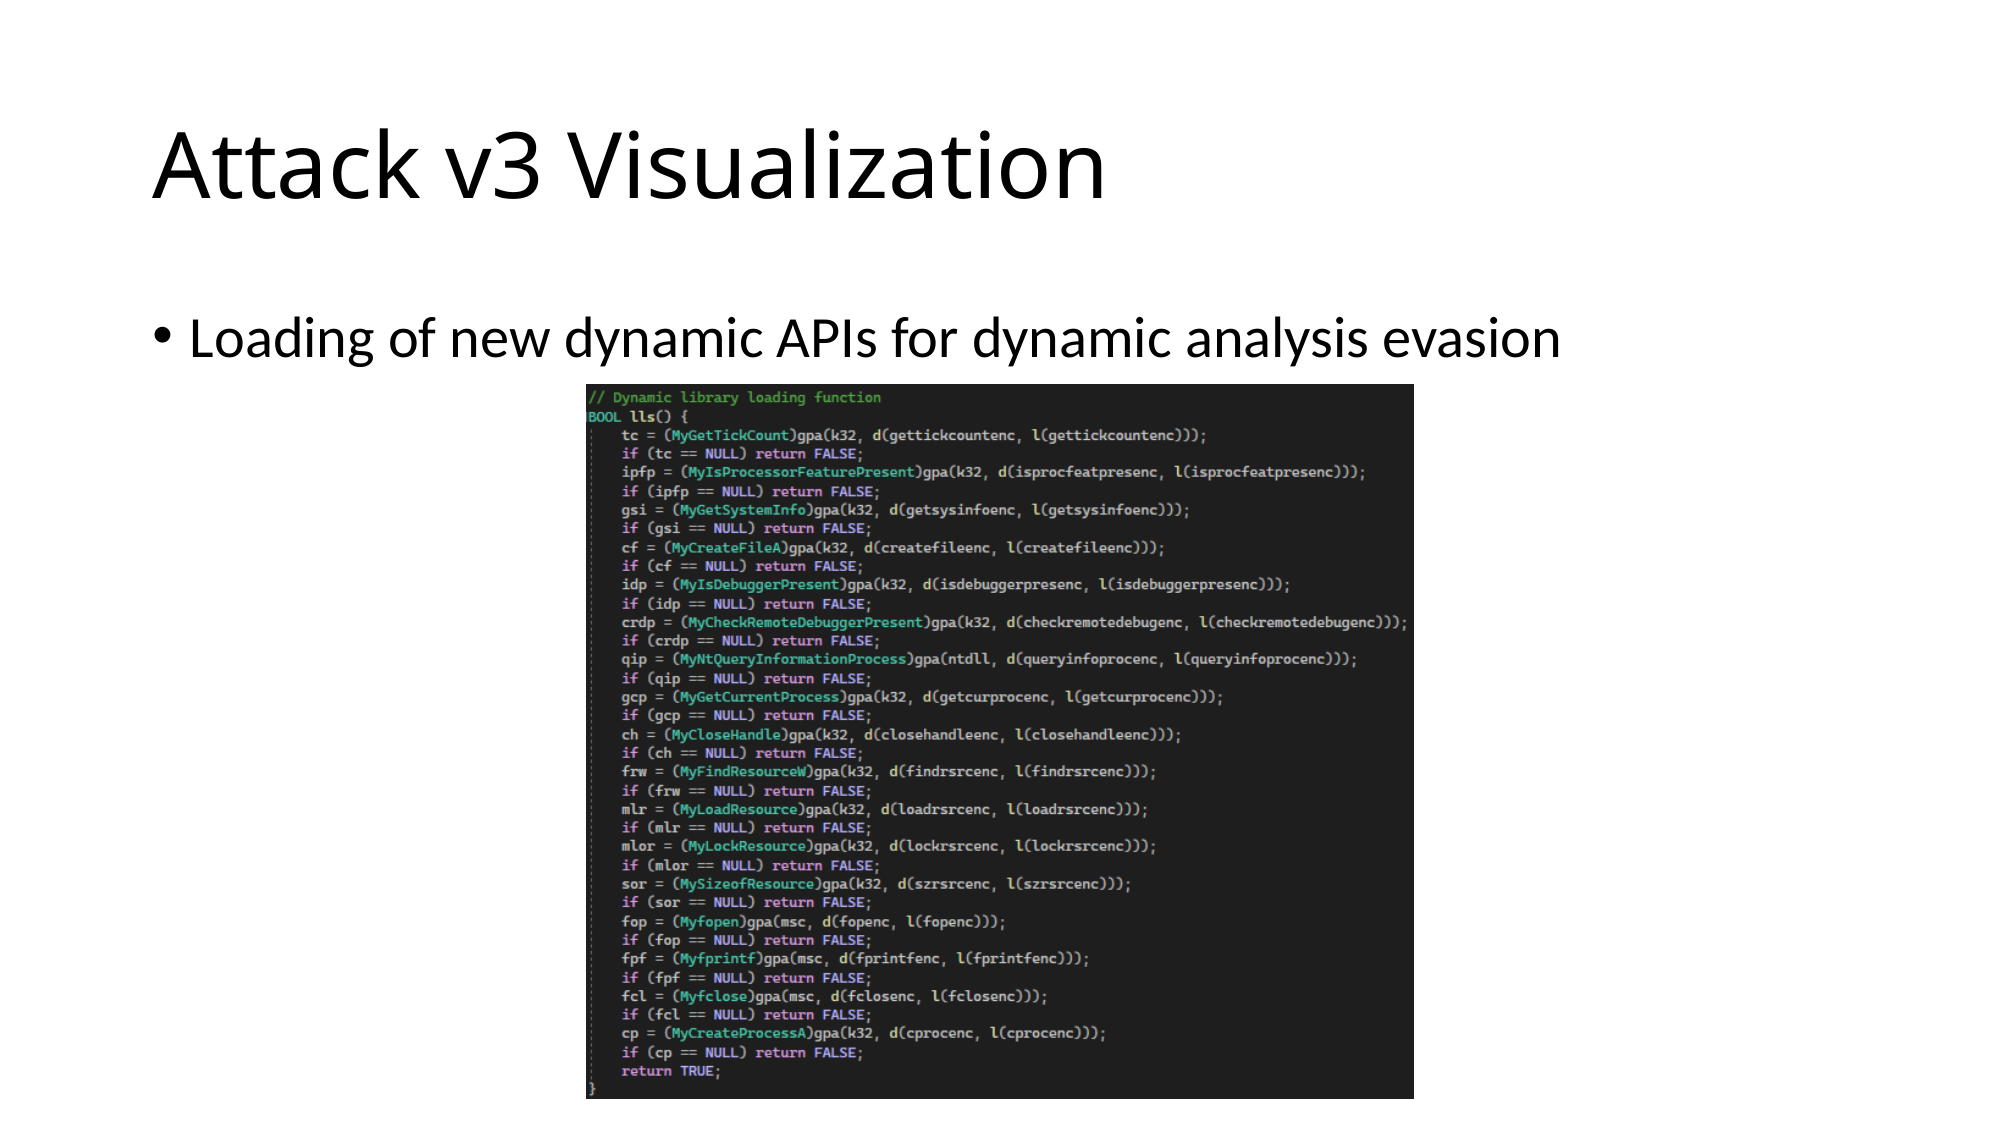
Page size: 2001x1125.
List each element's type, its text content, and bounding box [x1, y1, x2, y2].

picture [586, 384, 1414, 1099]
list Loading of new dynamic APIs for dynamic analysis evasion [137, 299, 1863, 1014]
title Attack v3 Visualization [137, 59, 1863, 278]
